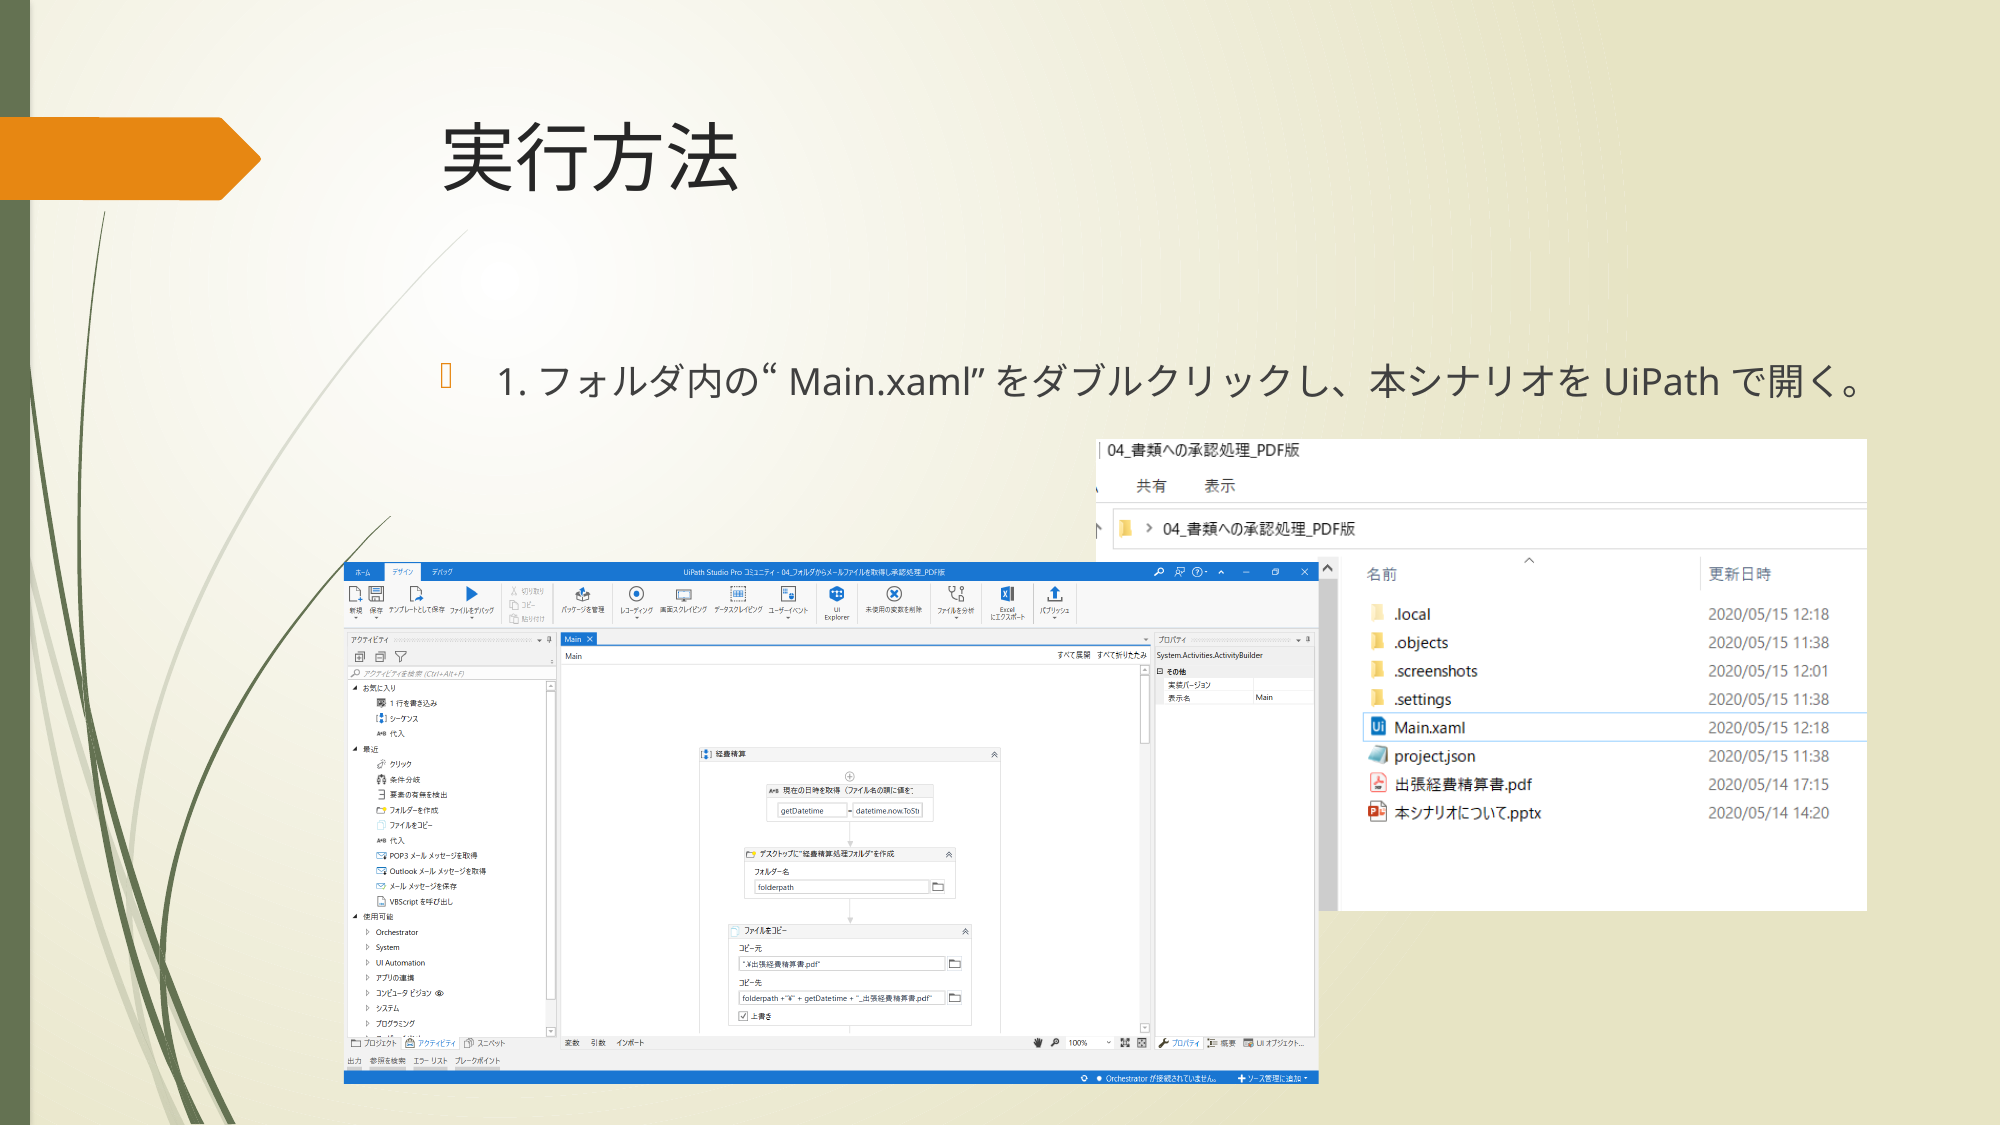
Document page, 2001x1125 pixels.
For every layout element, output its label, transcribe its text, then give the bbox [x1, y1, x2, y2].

title 実行方法 [425, 102, 1888, 313]
list 1.フォルダ内の“Main.xaml”をダブルクリックし、本シナリオをUiPathで開く。 [424, 350, 1888, 970]
picture [343, 439, 1868, 1084]
